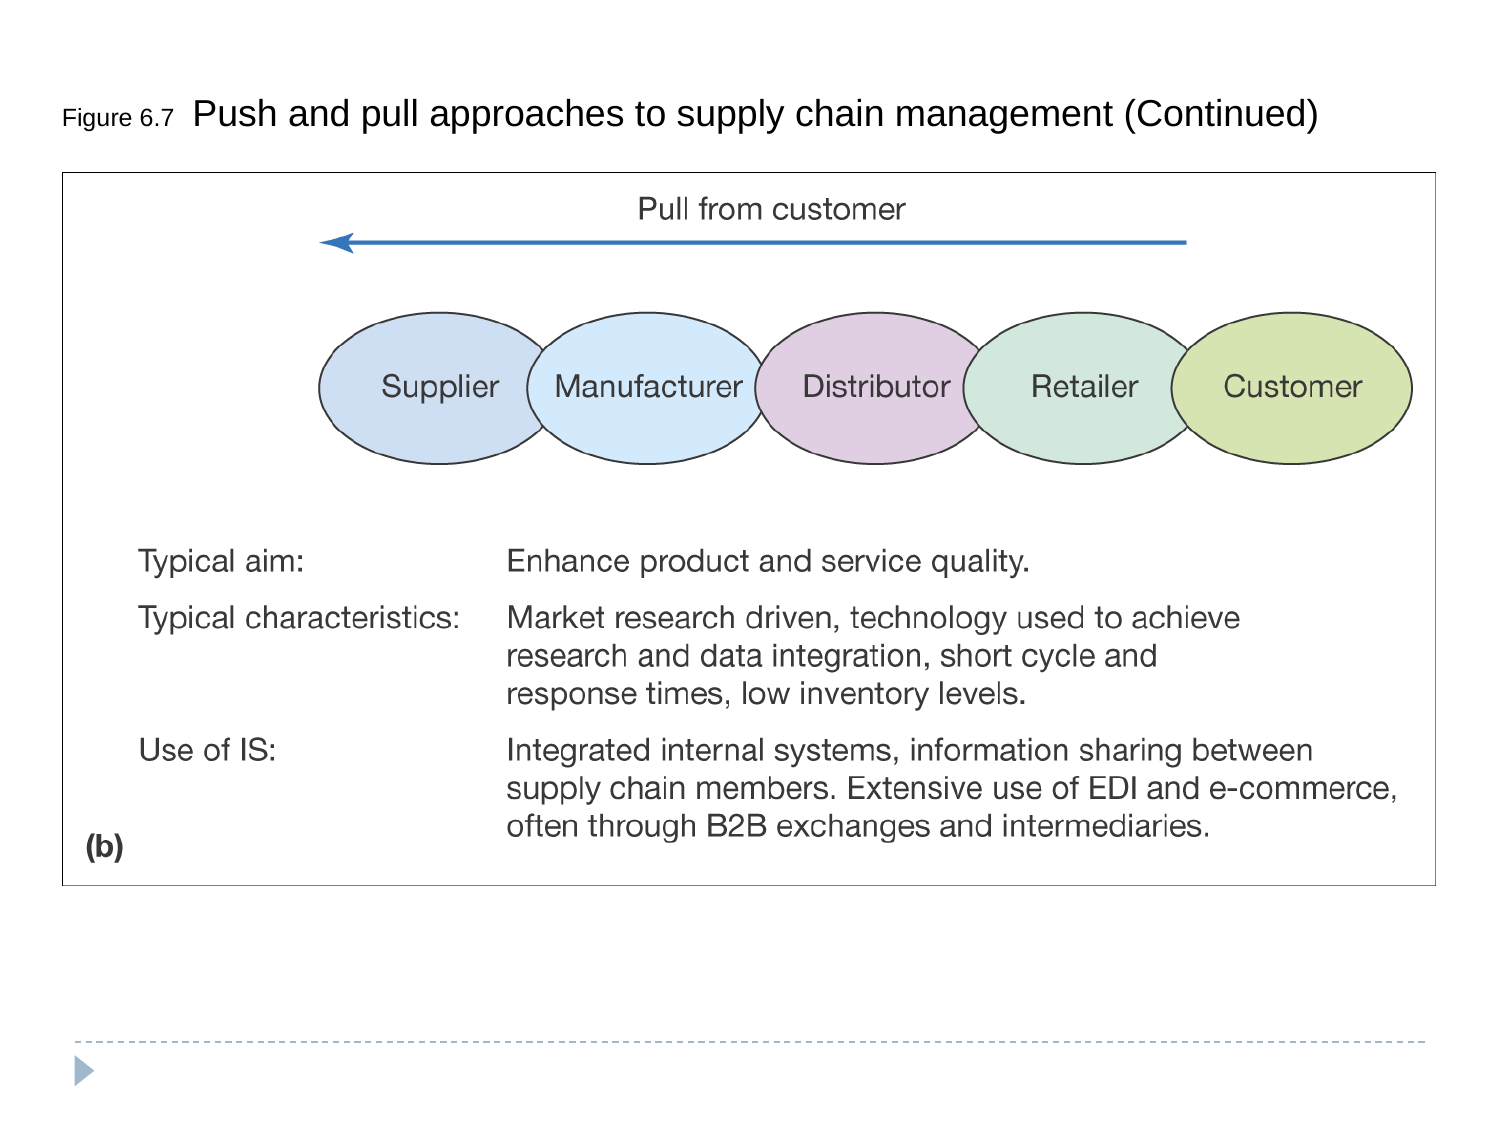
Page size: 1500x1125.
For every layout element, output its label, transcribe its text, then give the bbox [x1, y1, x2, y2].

text_box Figure 6.7 Push and pull approaches to supply chain management (Continued) [46, 81, 1447, 142]
picture [62, 172, 1437, 886]
